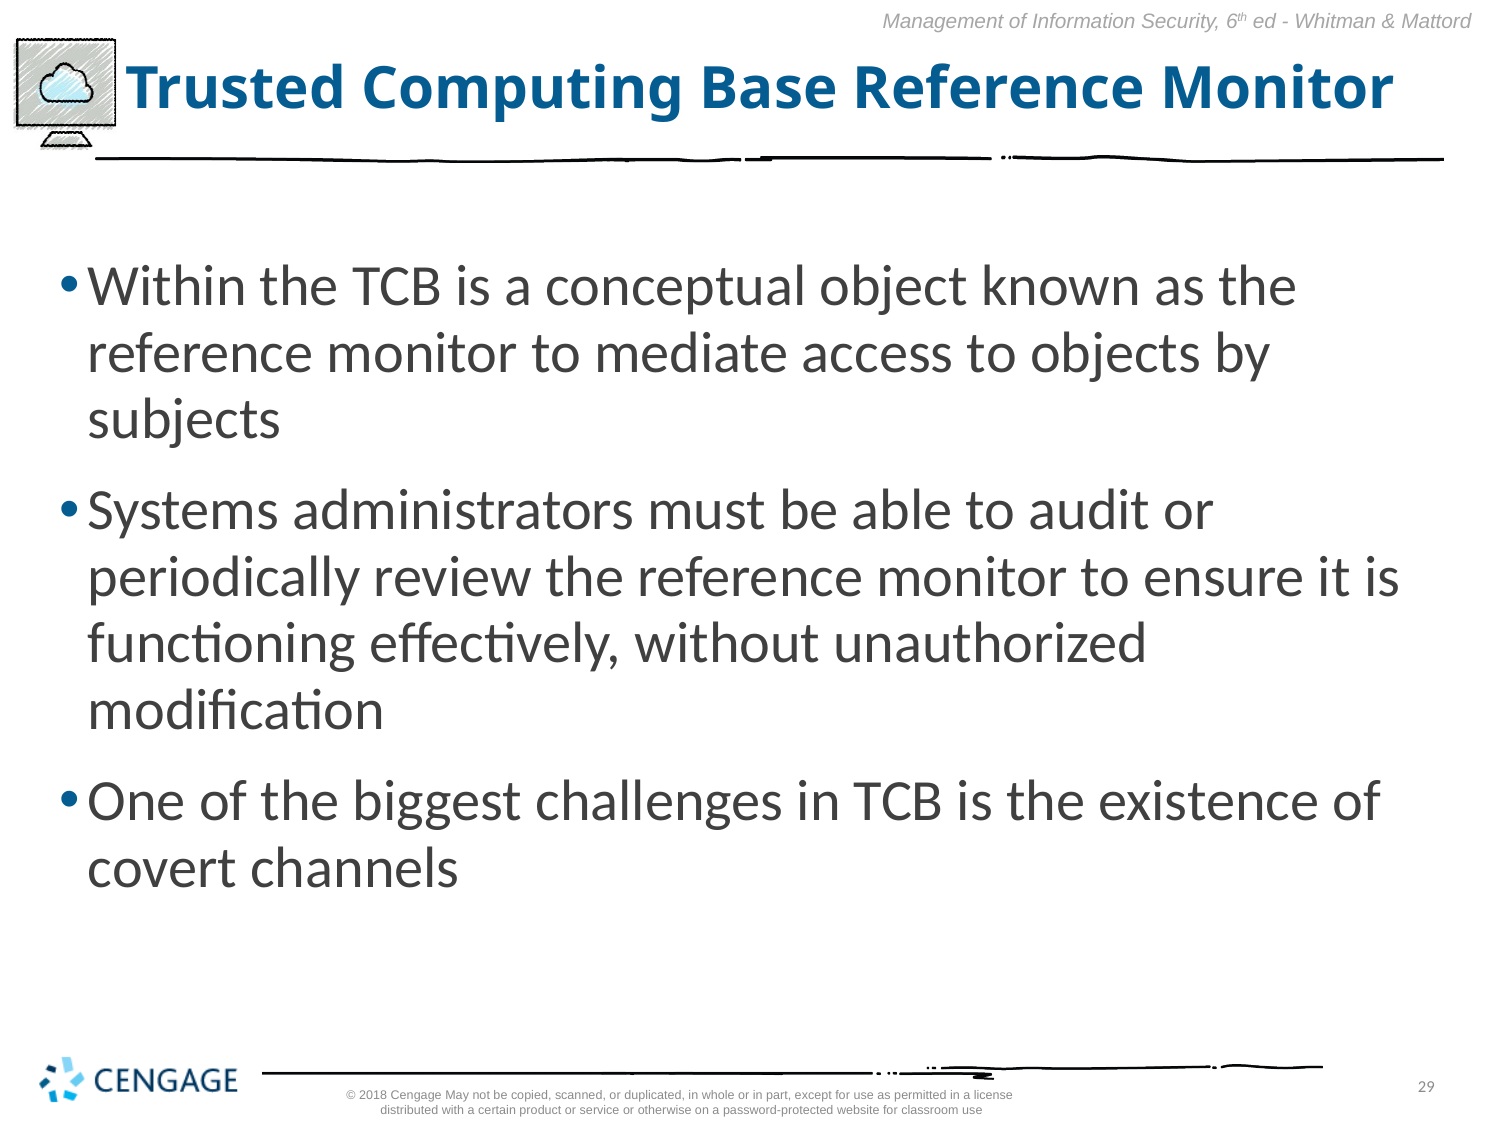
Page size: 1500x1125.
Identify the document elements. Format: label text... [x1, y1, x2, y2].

picture [19, 1043, 250, 1115]
picture [95, 155, 1444, 163]
list Within the TCB is a conceptual object known as the reference monitor to mediate access to objects by subjects Systems administrators must be able to audit or periodically review the reference monitor to ensure it is functioning effectively, without unauthorized modification One of the biggest challenges in TCB is the existence of covert channels [59, 252, 1441, 908]
picture [262, 1064, 1323, 1080]
title Trusted Computing Base Reference Monitor [125, 60, 1442, 121]
picture [13, 36, 117, 151]
